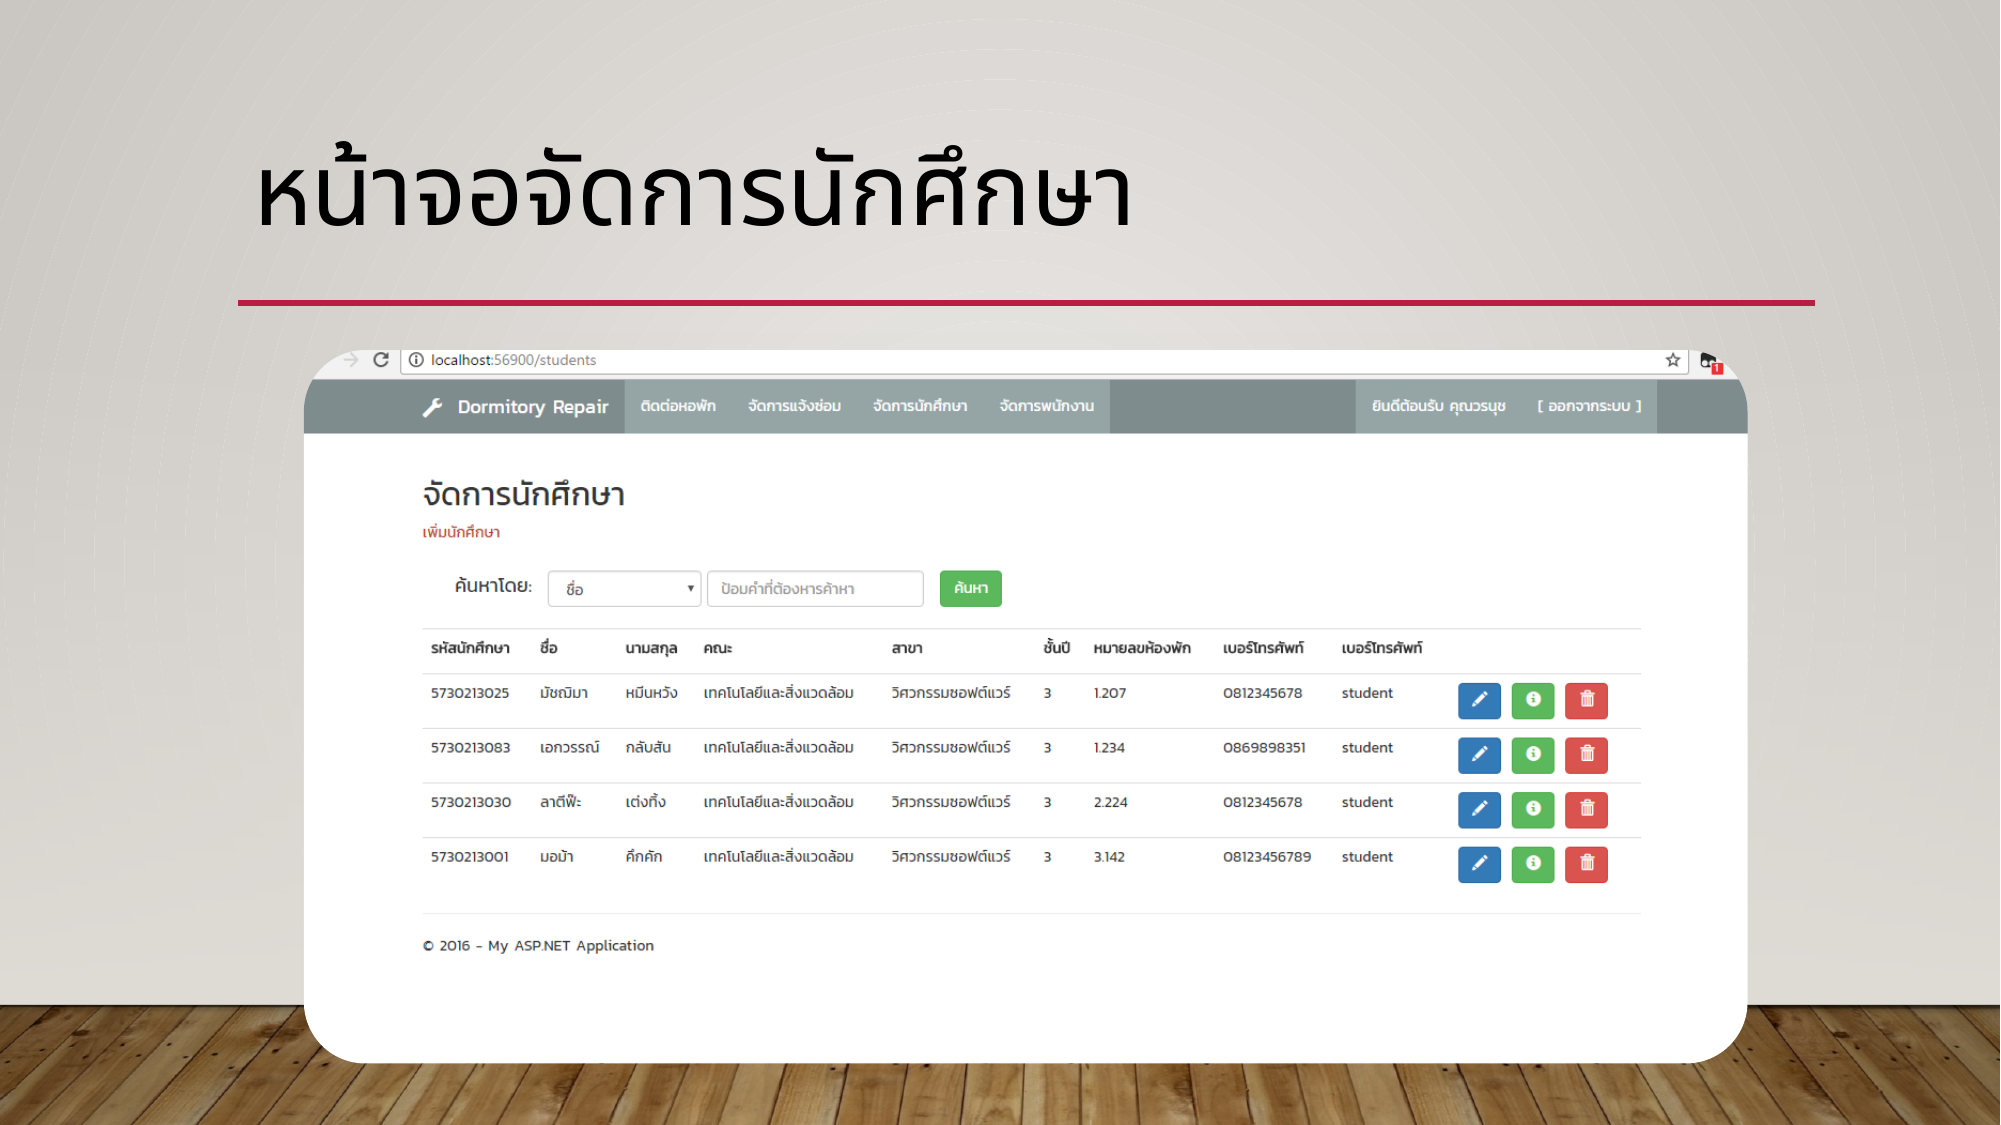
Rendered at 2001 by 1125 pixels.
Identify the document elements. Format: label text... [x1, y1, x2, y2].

picture [0, 1005, 2000, 1125]
title หน้าจอจัดการนักศึกษา [238, 131, 1814, 305]
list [303, 349, 1748, 1064]
